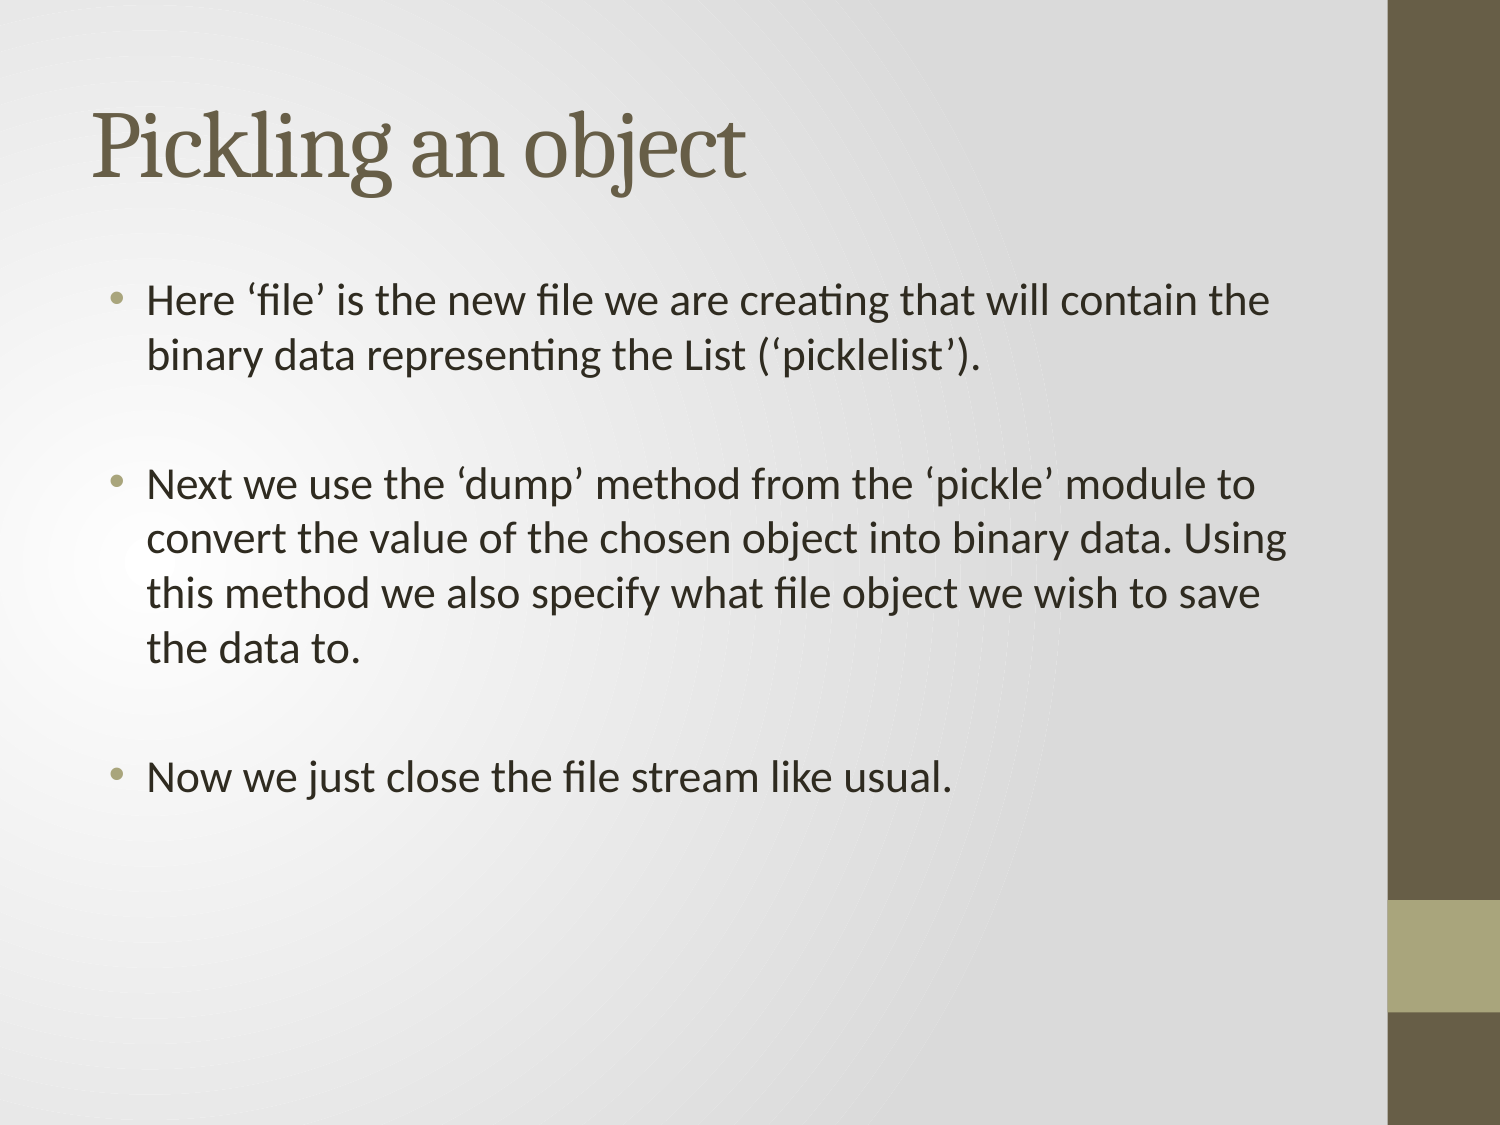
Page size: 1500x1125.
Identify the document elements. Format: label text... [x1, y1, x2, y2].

title Pickling an object [75, 45, 1325, 233]
list Here ‘file’ is the new file we are creating that will contain the binary data representing the List (‘picklelist’). Next we use the ‘dump’ method from the ‘pickle’ module to convert the value of the chosen object into binary data. Using this method we also specify what file object we wish to save the data to. Now we just close the file stream like usual. [75, 262, 1325, 1050]
